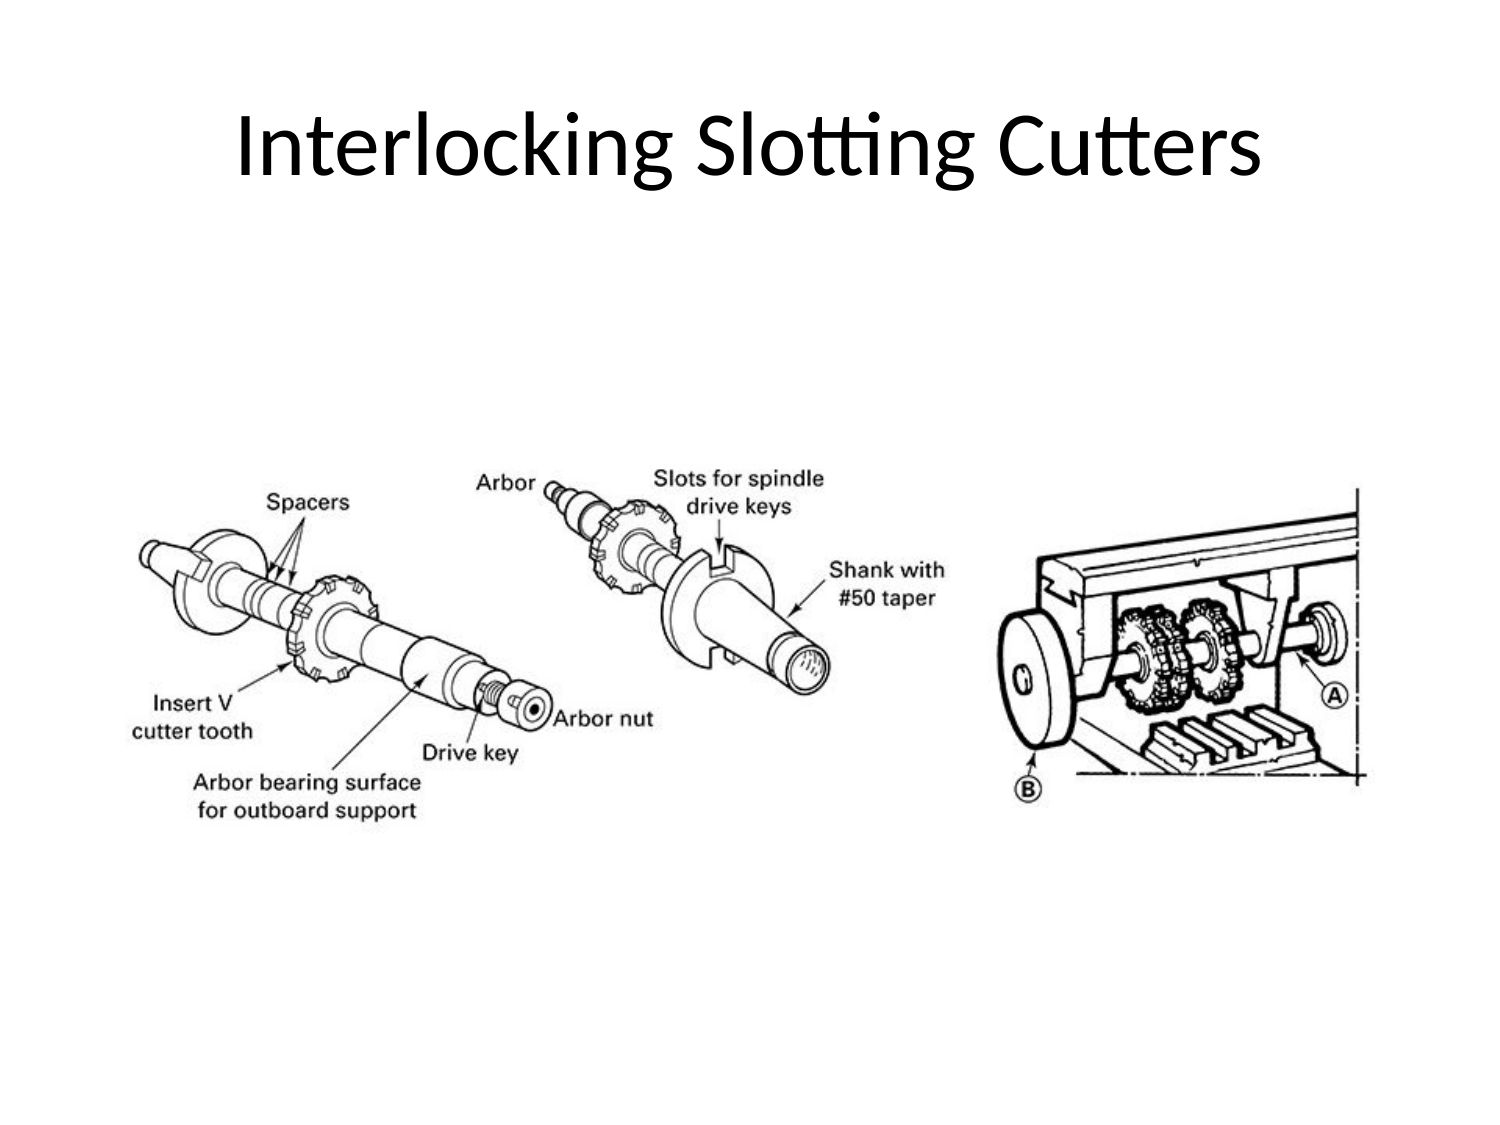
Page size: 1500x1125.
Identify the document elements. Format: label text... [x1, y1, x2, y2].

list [124, 382, 1376, 885]
title Interlocking Slotting Cutters [75, 45, 1425, 233]
